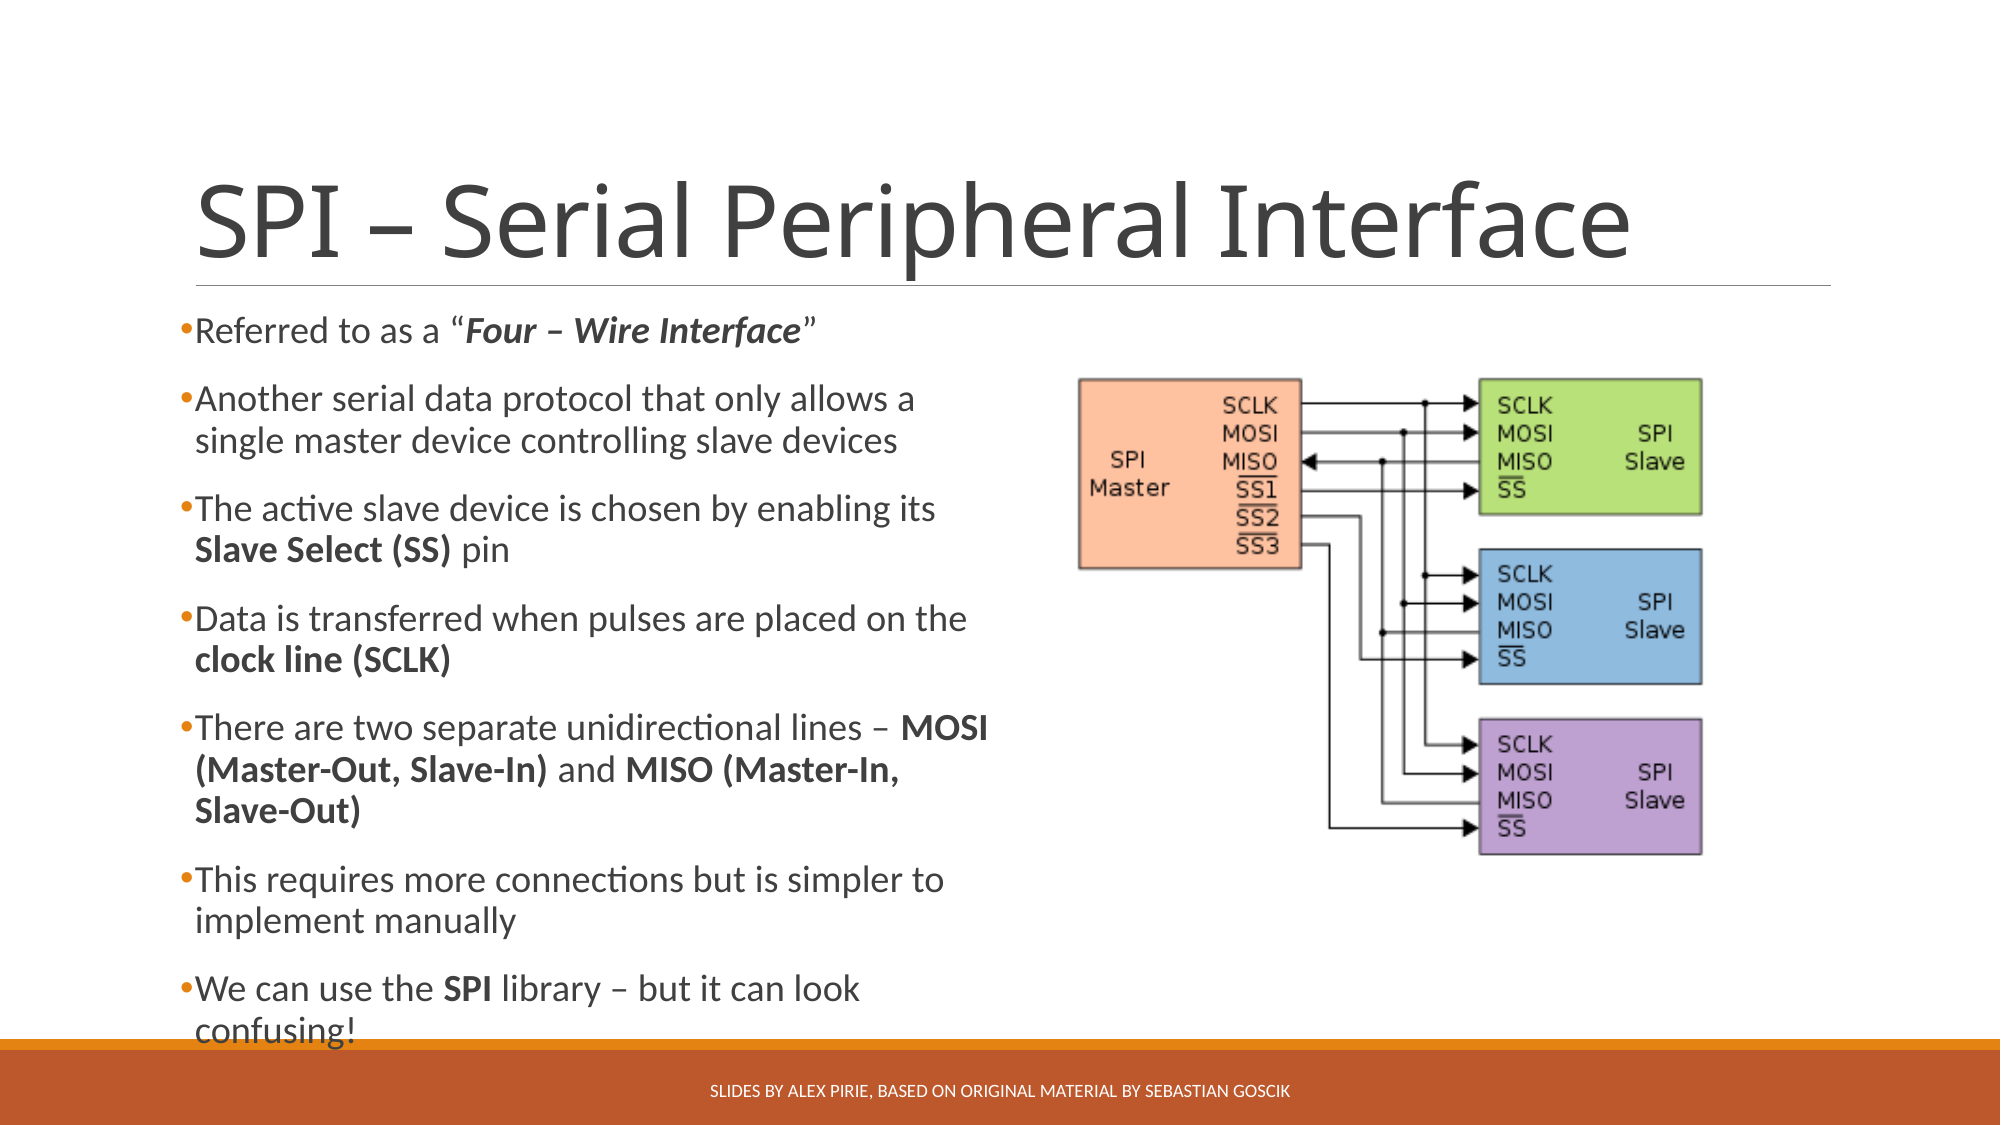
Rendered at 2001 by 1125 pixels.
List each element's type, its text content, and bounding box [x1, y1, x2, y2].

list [1056, 355, 1736, 896]
footer Slides by Alex Pirie, based on original material by Sebastian Goscik [604, 1059, 1396, 1120]
title SPI – Serial Peripheral Interface [180, 47, 1830, 285]
list Referred to as a “Four – Wire Interface” Another serial data protocol that only allows a single master device controlling slave devices The active slave device is chosen by enabling its Slave Select (SS) pin Data is transferred when pulses are placed on the clock line (SCLK) There are two separate unidirectional lines – MOSI (Master-Out, Slave-In) and MISO (Master-In, Slave-Out) This requires more connections but is simpler to implement manually We can use the SPI library – but it can look confusing! [180, 302, 990, 1060]
